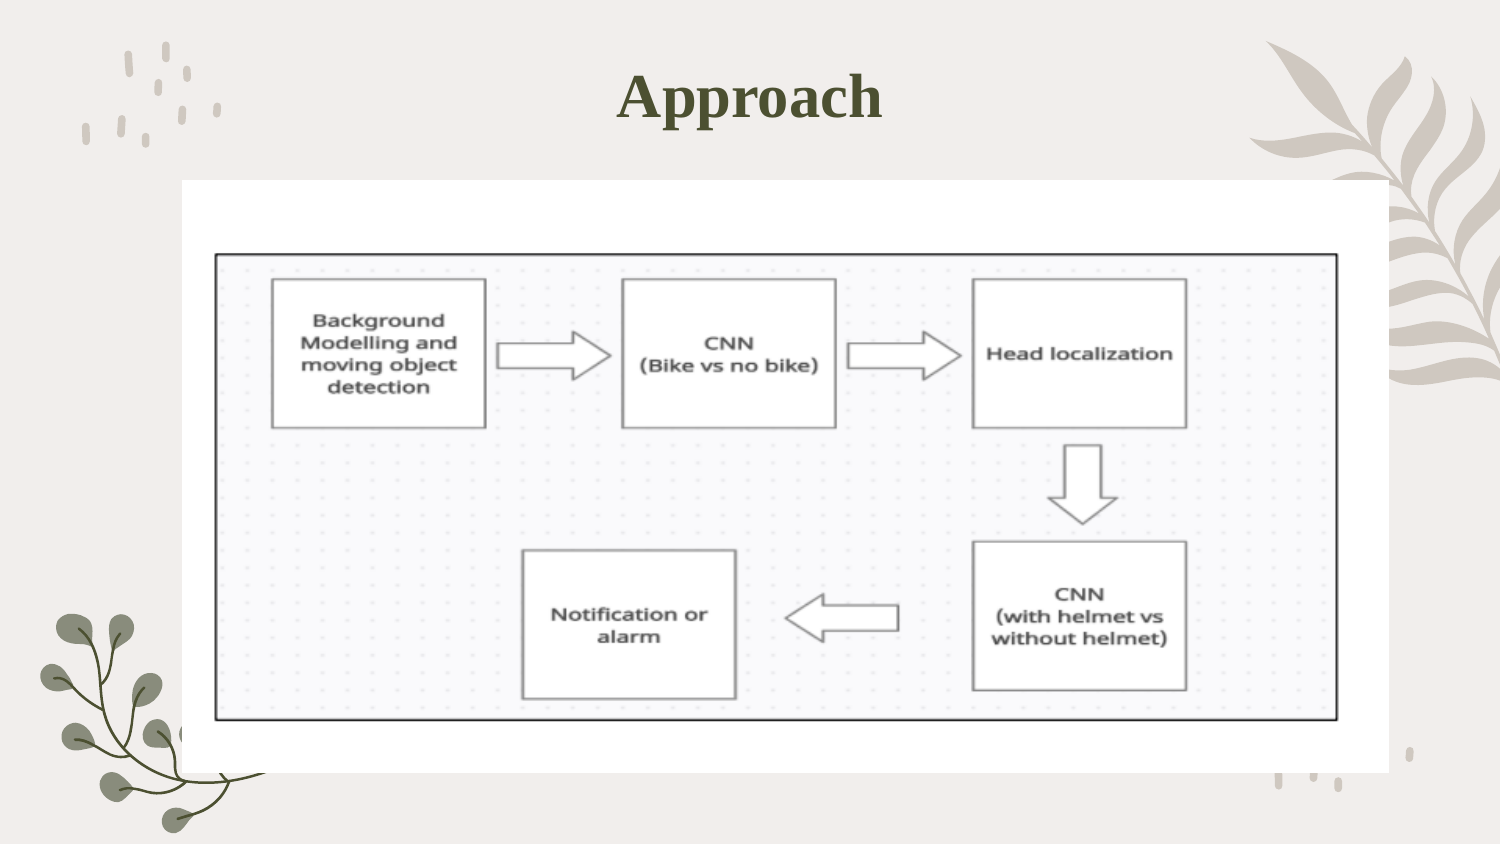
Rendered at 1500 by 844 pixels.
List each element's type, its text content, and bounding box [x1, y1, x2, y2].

text_box Approach [118, 40, 1382, 126]
picture [182, 180, 1390, 773]
